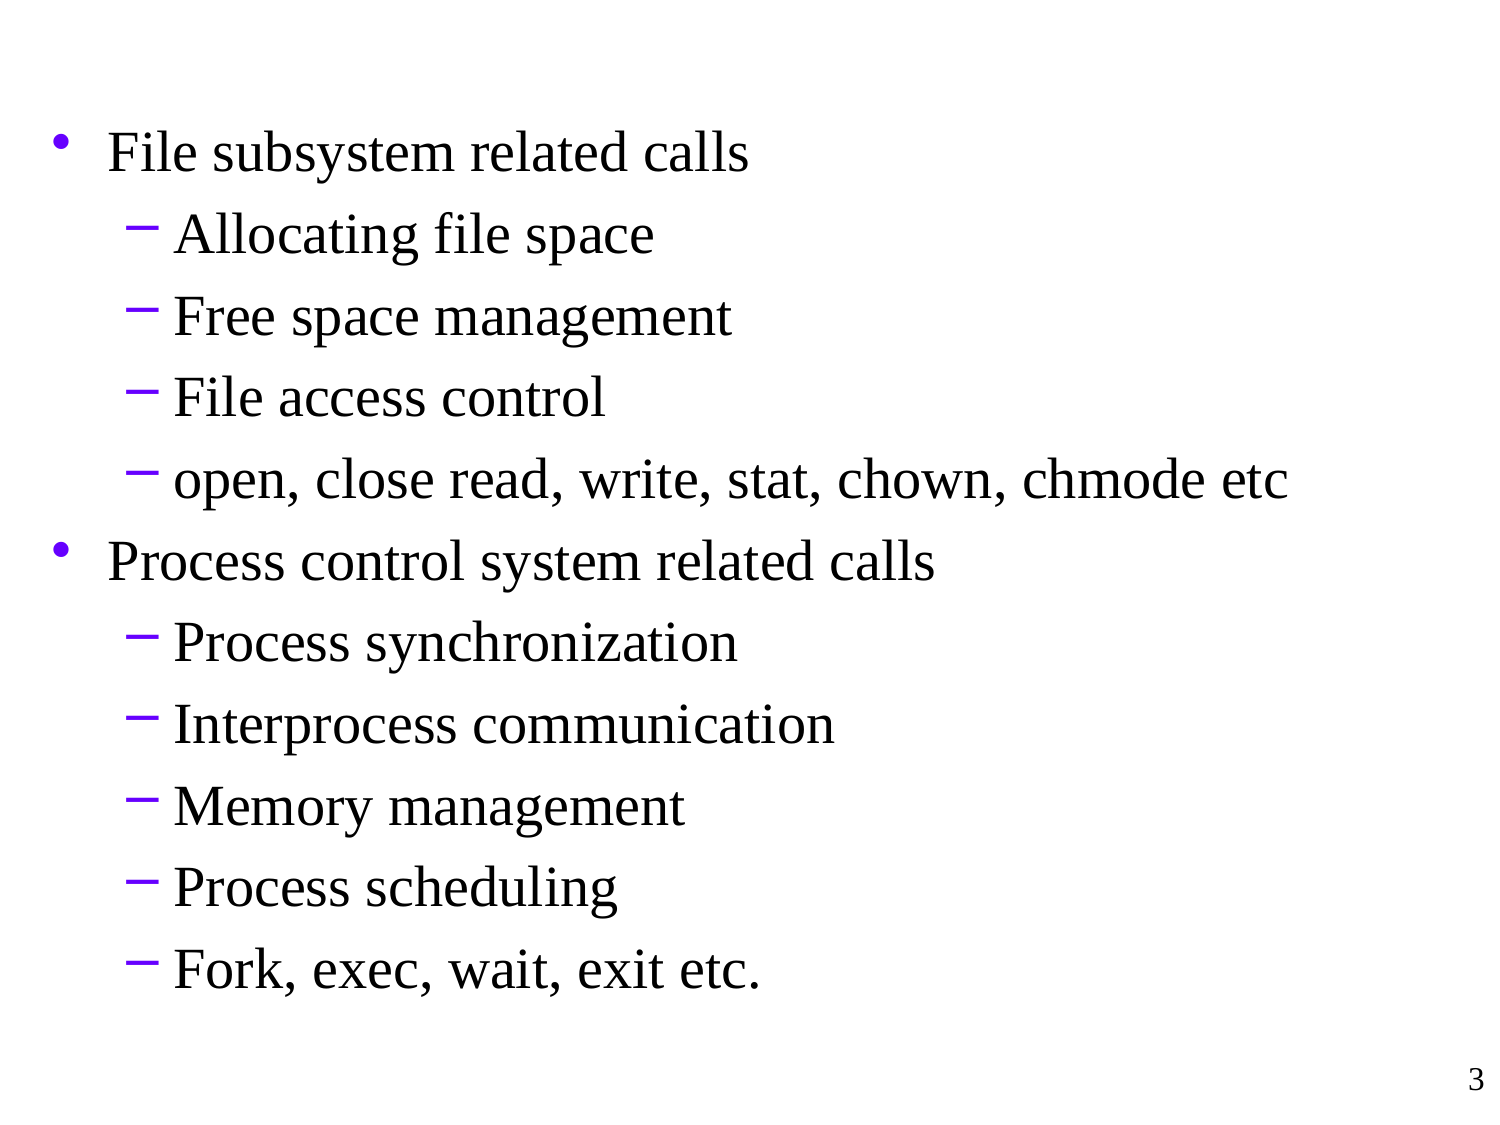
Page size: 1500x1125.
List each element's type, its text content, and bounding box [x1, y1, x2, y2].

list File subsystem related calls Allocating file space Free space management File access control open, close read, write, stat, chown, chmode etc Process control system related calls Process synchronization Interprocess communication Memory management Process scheduling Fork, exec, wait, exit etc. [36, 105, 1465, 1019]
slide_number 3 [1428, 1049, 1500, 1125]
